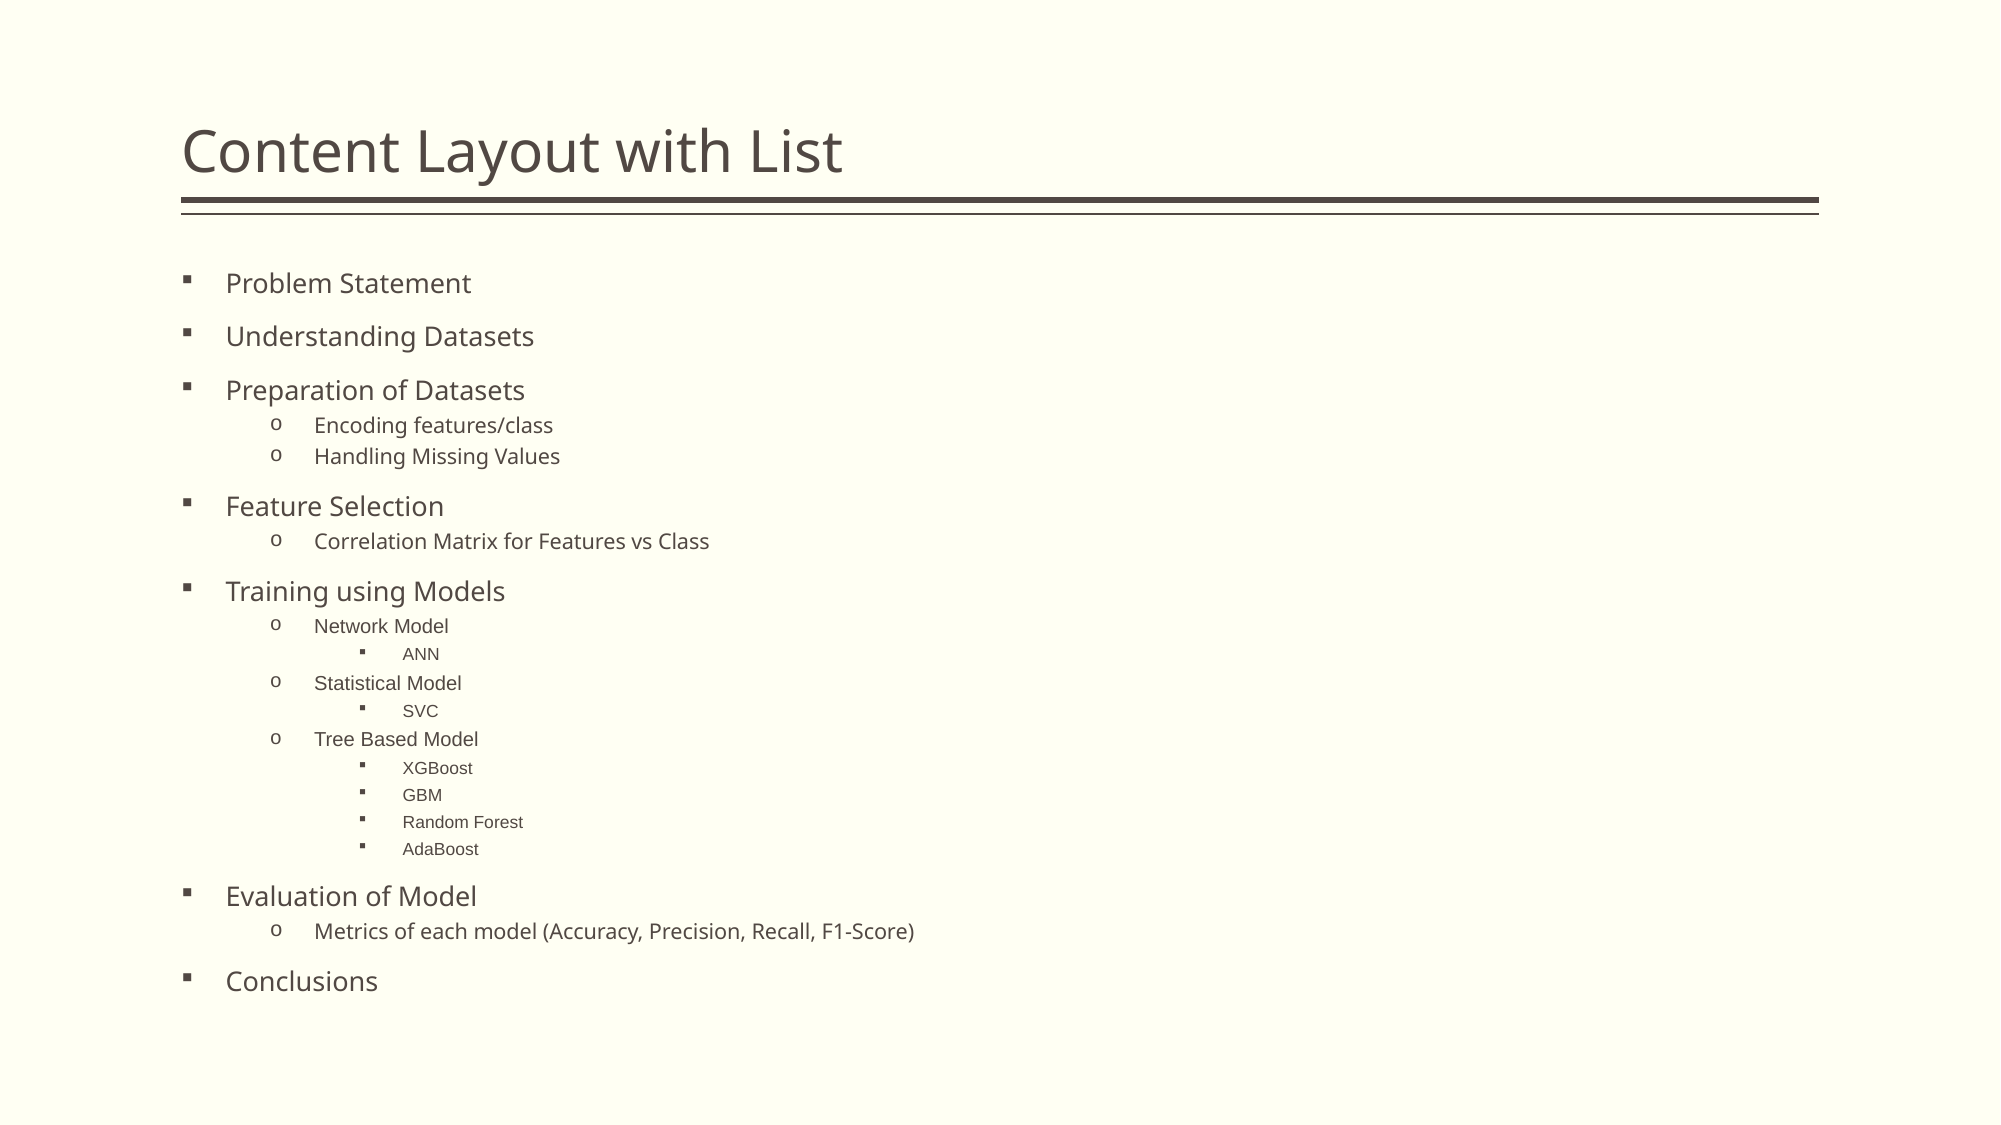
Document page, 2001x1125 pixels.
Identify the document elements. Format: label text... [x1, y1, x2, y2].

list Problem Statement Understanding Datasets Preparation of Datasets Encoding features/class Handling Missing Values Feature Selection Correlation Matrix for Features vs Class Training using Models Network Model ANN Statistical Model SVC Tree Based Model XGBoost GBM Random Forest AdaBoost Evaluation of Model Metrics of each model (Accuracy, Precision, Recall, F1-Score) Conclusions [181, 262, 1819, 1013]
title Content Layout with List [181, 12, 1819, 193]
